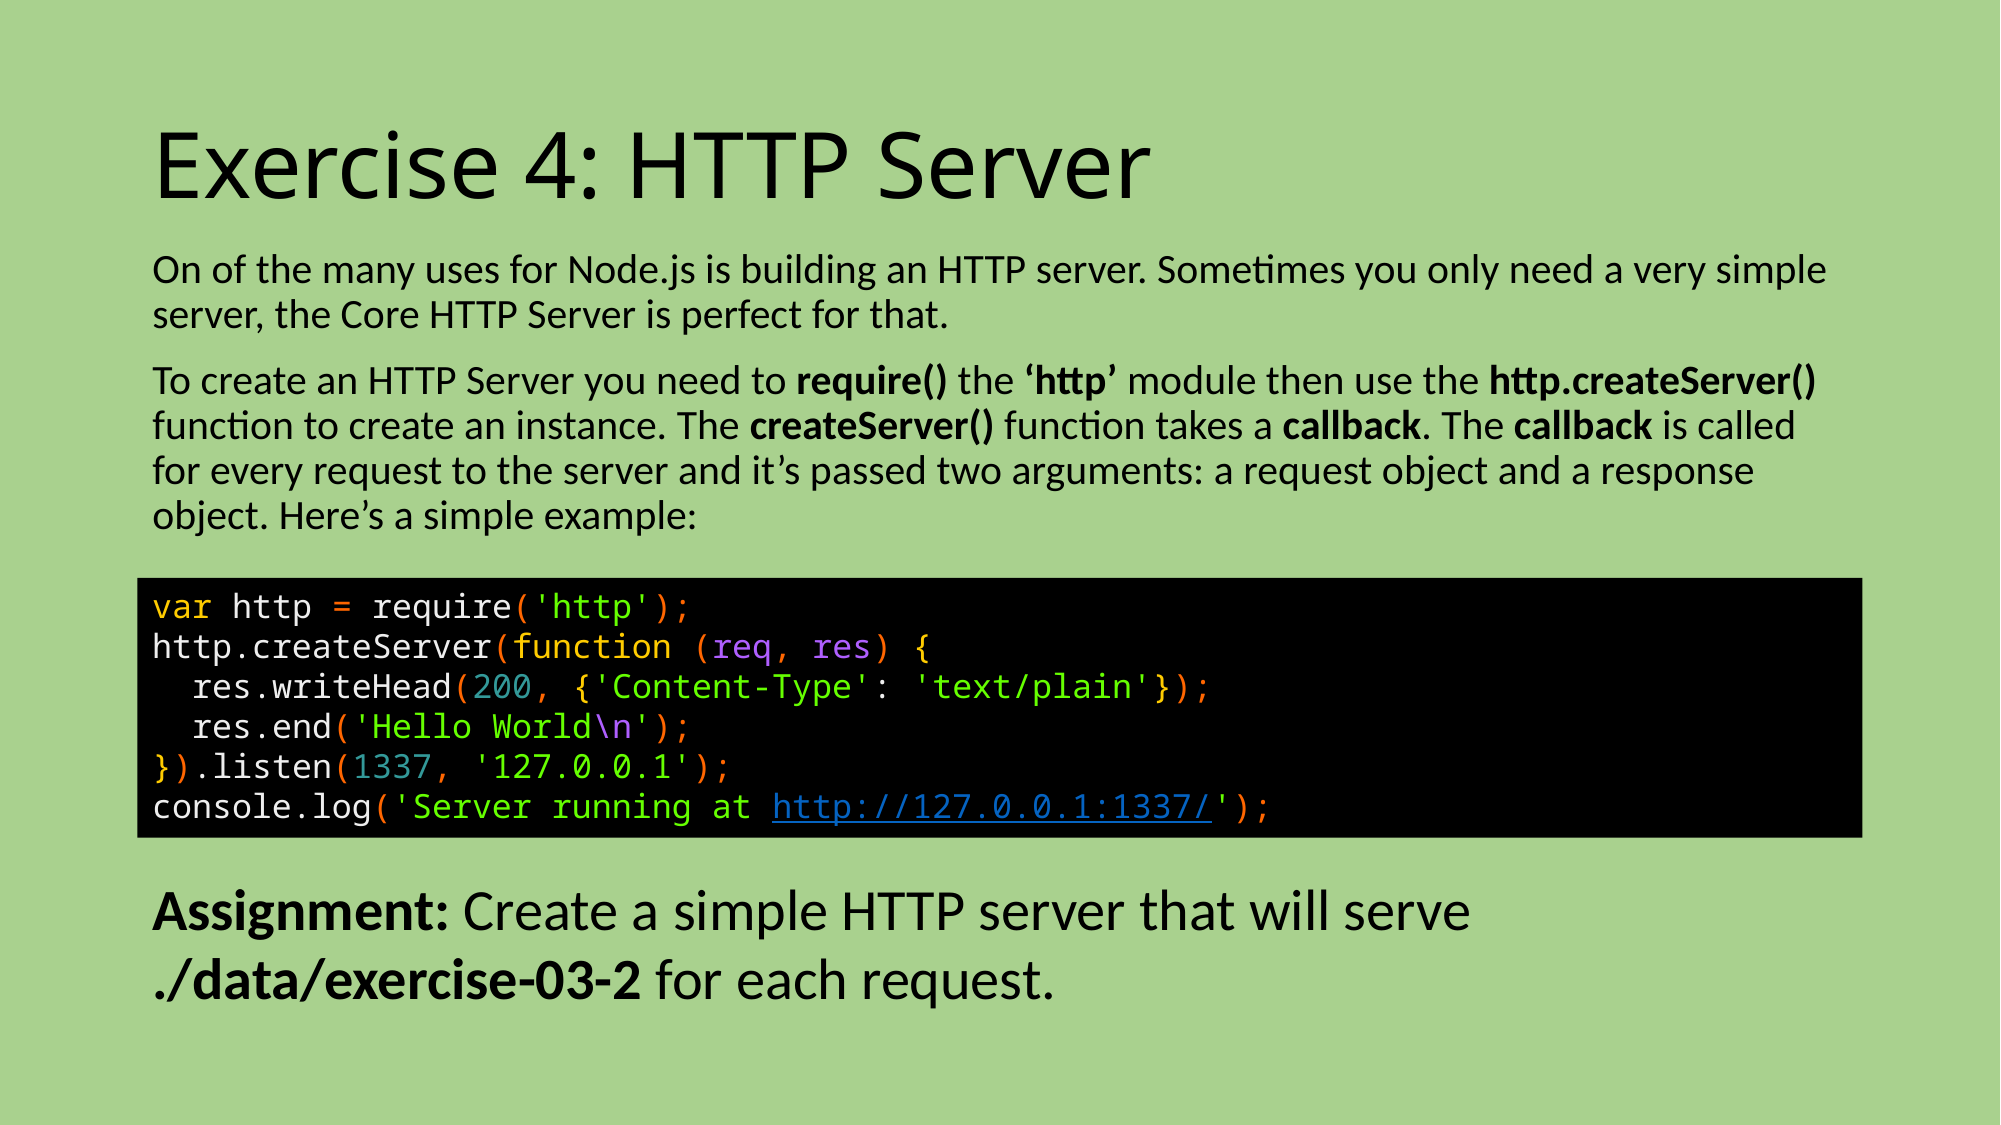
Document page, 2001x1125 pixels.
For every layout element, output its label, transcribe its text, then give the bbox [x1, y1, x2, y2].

title Exercise 4: HTTP Server [137, 59, 1863, 239]
text_box var http = require('http'); http.createServer(function (req, res) { res.writeHead(200, {'Content-Type': 'text/plain'}); res.end('Hello World\n'); }).listen(1337, '127.0.0.1'); console.log('Server running at http://127.0.0.1:1337/'); [137, 577, 1863, 838]
text_box Assignment: Create a simple HTTP server that will serve ./data/exercise-03-2 for each request. [137, 864, 1863, 1020]
list On of the many uses for Node.js is building an HTTP server. Sometimes you only need a very simple server, the Core HTTP Server is perfect for that. To create an HTTP Server you need to require() the ‘http’ module then use the http.createServer() function to create an instance. The createServer() function takes a callback. The callback is called for every request to the server and it’s passed two arguments: a request object and a response object. Here’s a simple example: [137, 239, 1863, 550]
